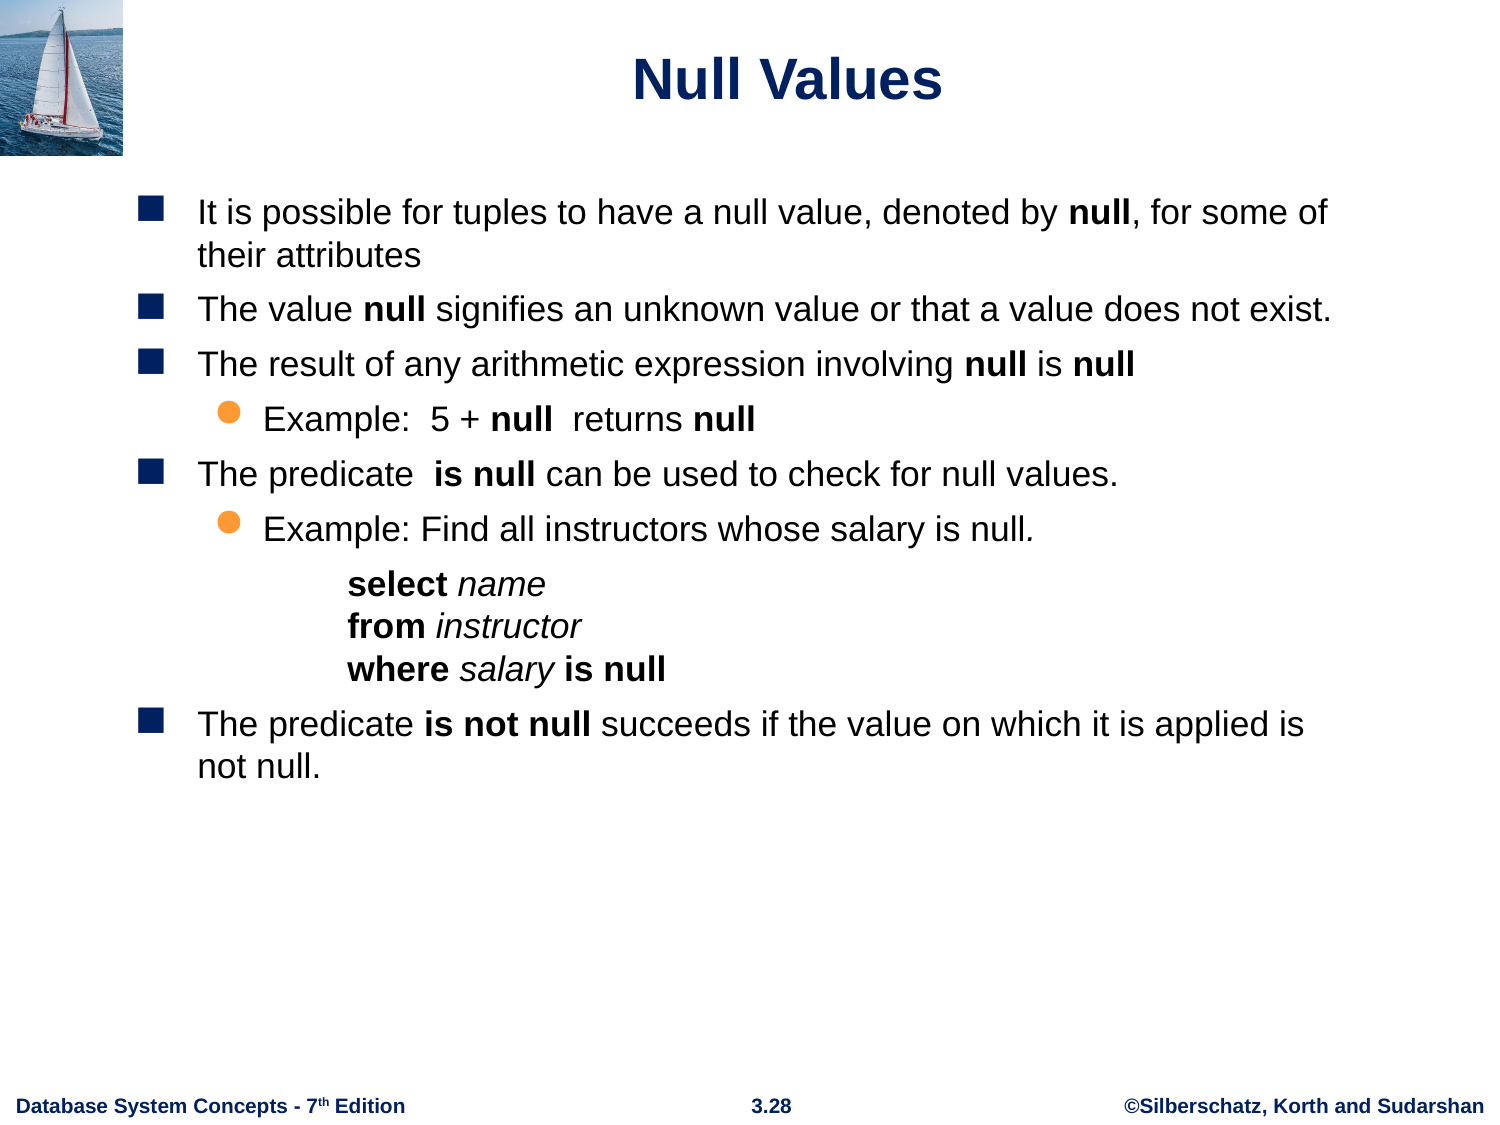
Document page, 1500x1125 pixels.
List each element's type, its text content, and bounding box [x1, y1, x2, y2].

picture [0, 0, 123, 156]
title Null Values [125, 18, 1452, 120]
list It is possible for tuples to have a null value, denoted by null, for some of their attributes The value null signifies an unknown value or that a value does not exist. The result of any arithmetic expression involving null is null Example: 5 + null returns null The predicate is null can be used to check for null values. Example: Find all instructors whose salary is null. select name from instructor where salary is null The predicate is not null succeeds if the value on which it is applied is not null. [126, 181, 1375, 944]
